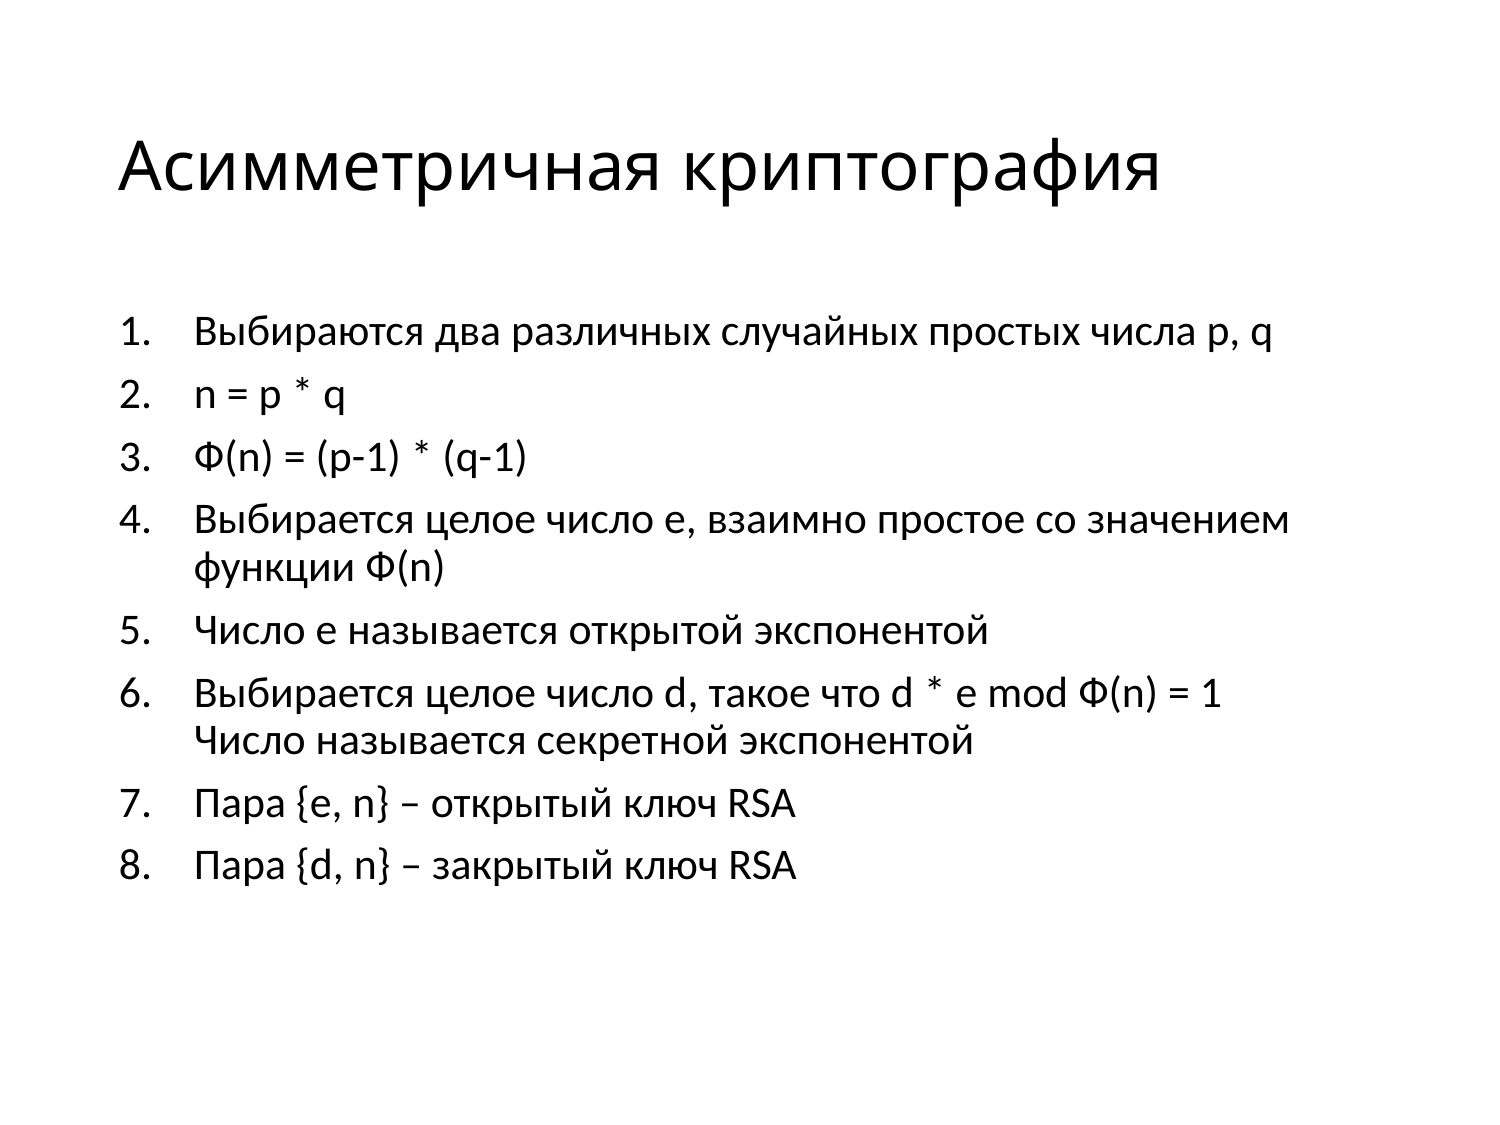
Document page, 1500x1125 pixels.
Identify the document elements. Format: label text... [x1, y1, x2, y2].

list Выбираются два различных случайных простых числа p, q n = p * q Ф(n) = (p-1) * (q-1) Выбирается целое число e, взаимно простое со значением функции Ф(n) Число e называется открытой экспонентой Выбирается целое число d, такое что d * e mod Ф(n) = 1 Число называется секретной экспонентой Пара {e, n} – открытый ключ RSA Пара {d, n} – закрытый ключ RSA [103, 299, 1398, 1014]
title Асимметричная криптография [103, 60, 1398, 278]
